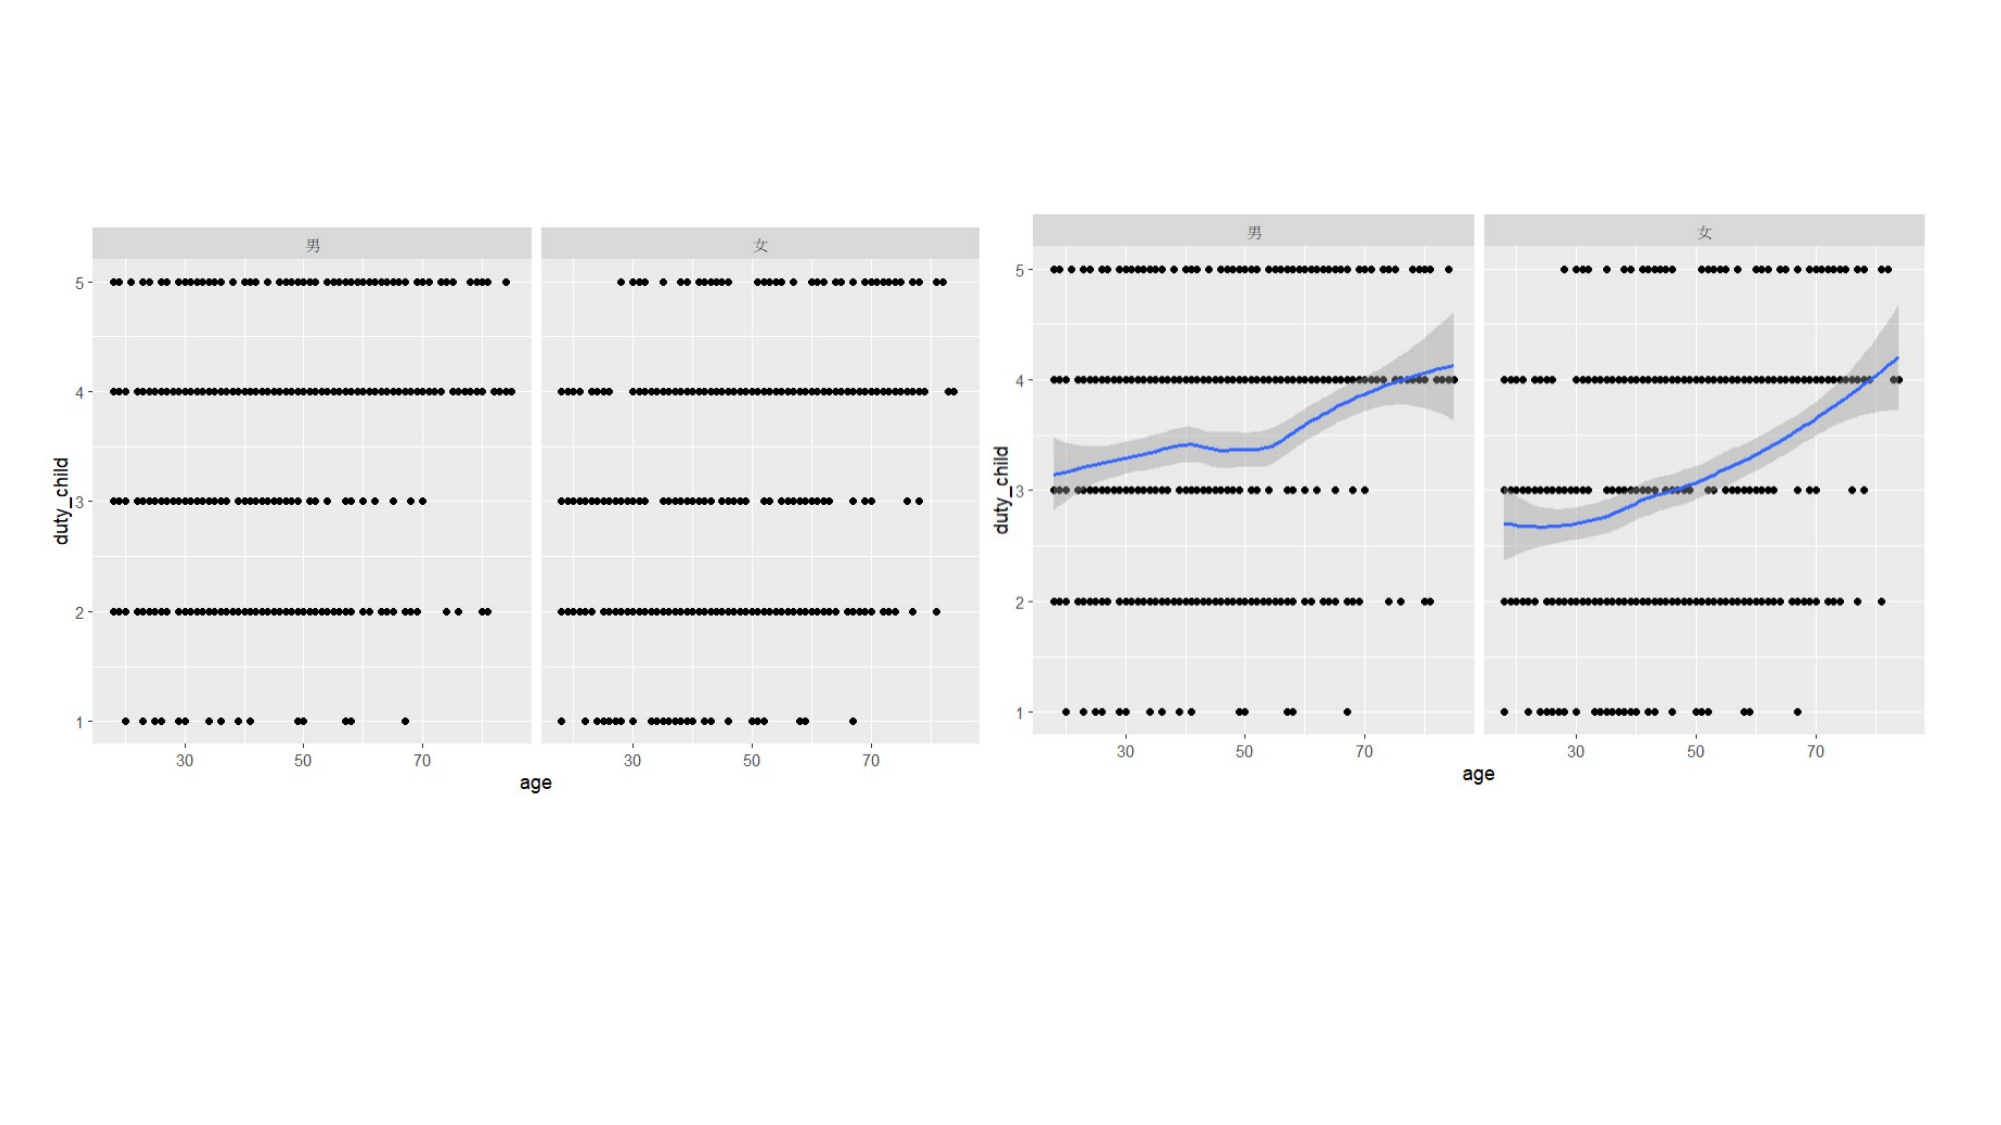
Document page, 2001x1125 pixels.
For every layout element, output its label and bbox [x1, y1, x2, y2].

picture [46, 210, 1928, 802]
